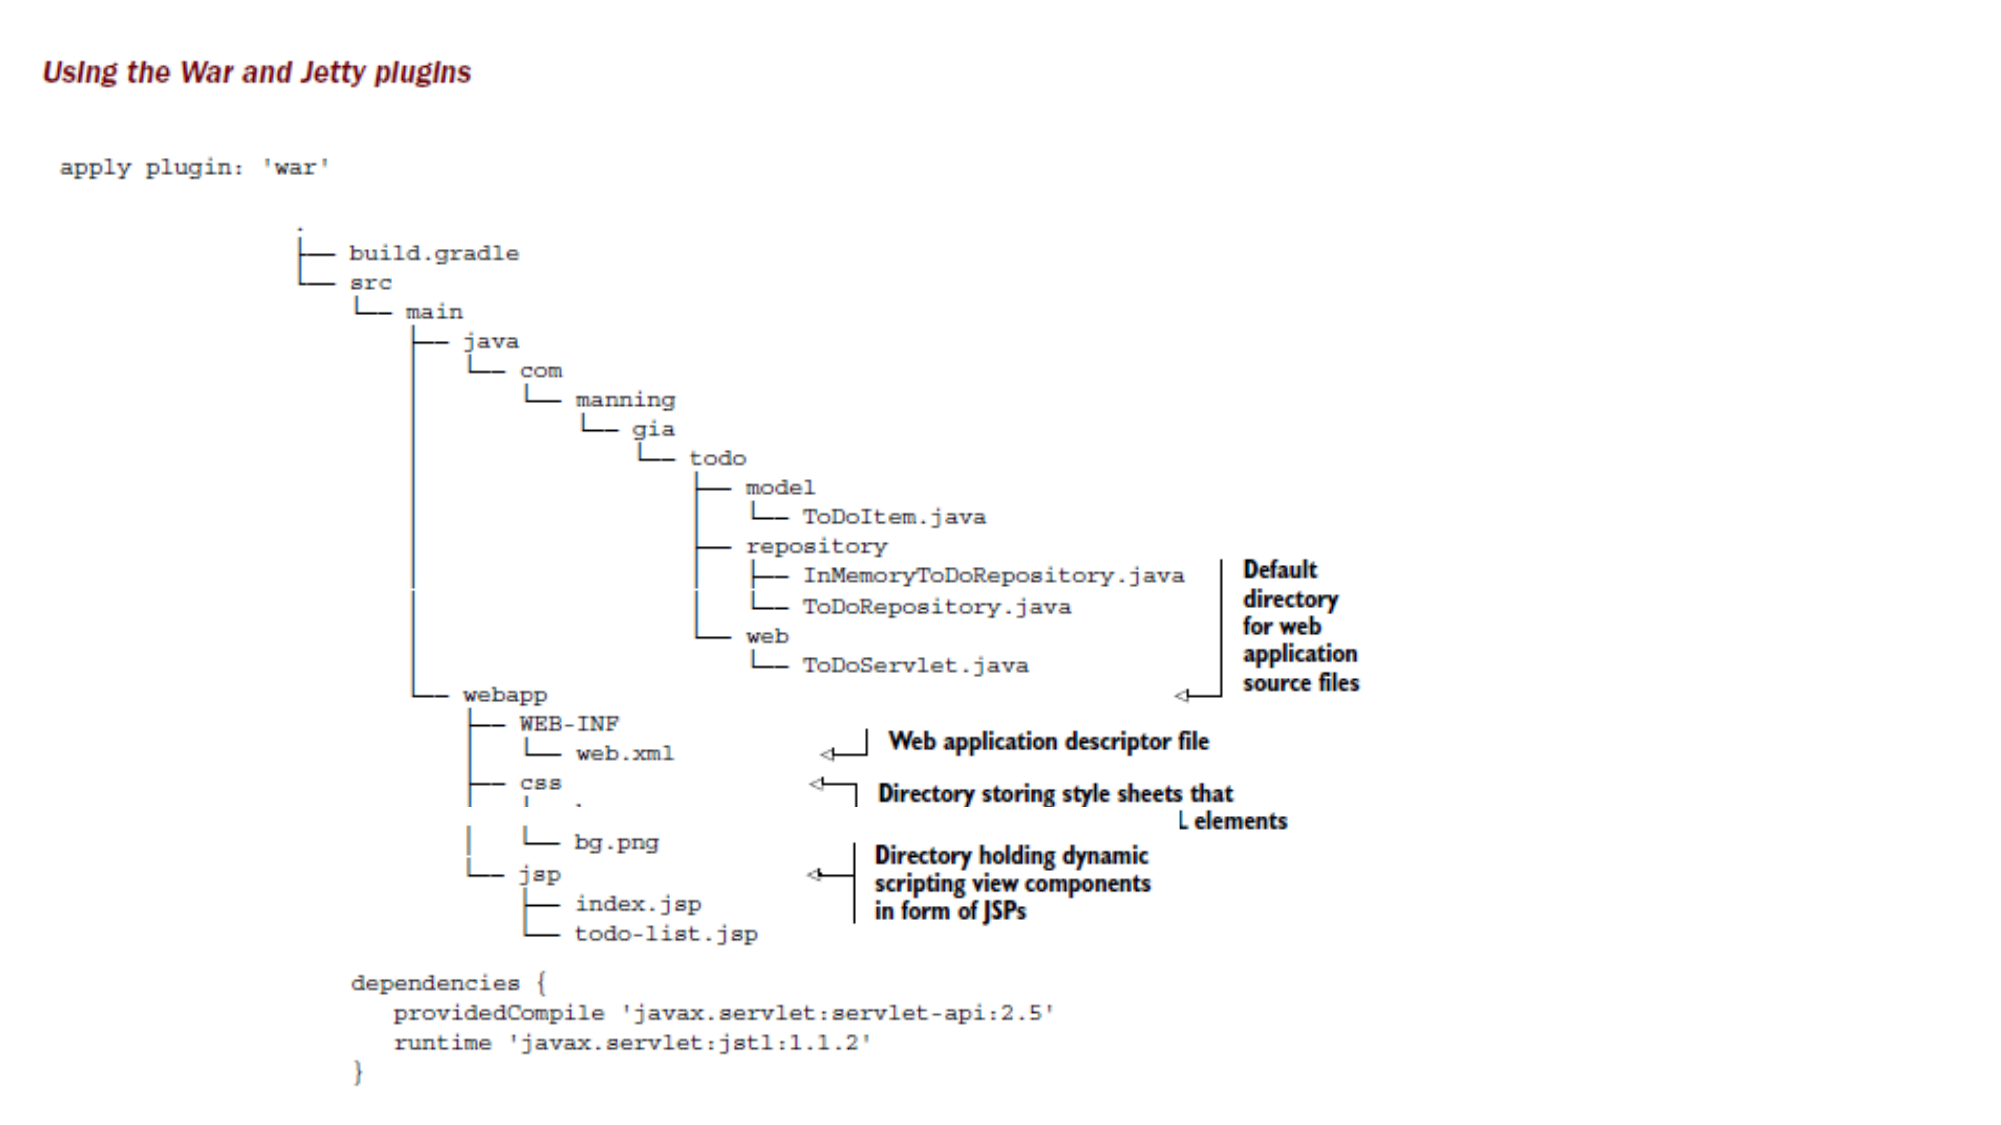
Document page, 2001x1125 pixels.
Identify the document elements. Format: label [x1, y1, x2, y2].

picture [262, 202, 1437, 951]
picture [37, 40, 488, 103]
picture [37, 139, 338, 181]
picture [294, 963, 1078, 1095]
